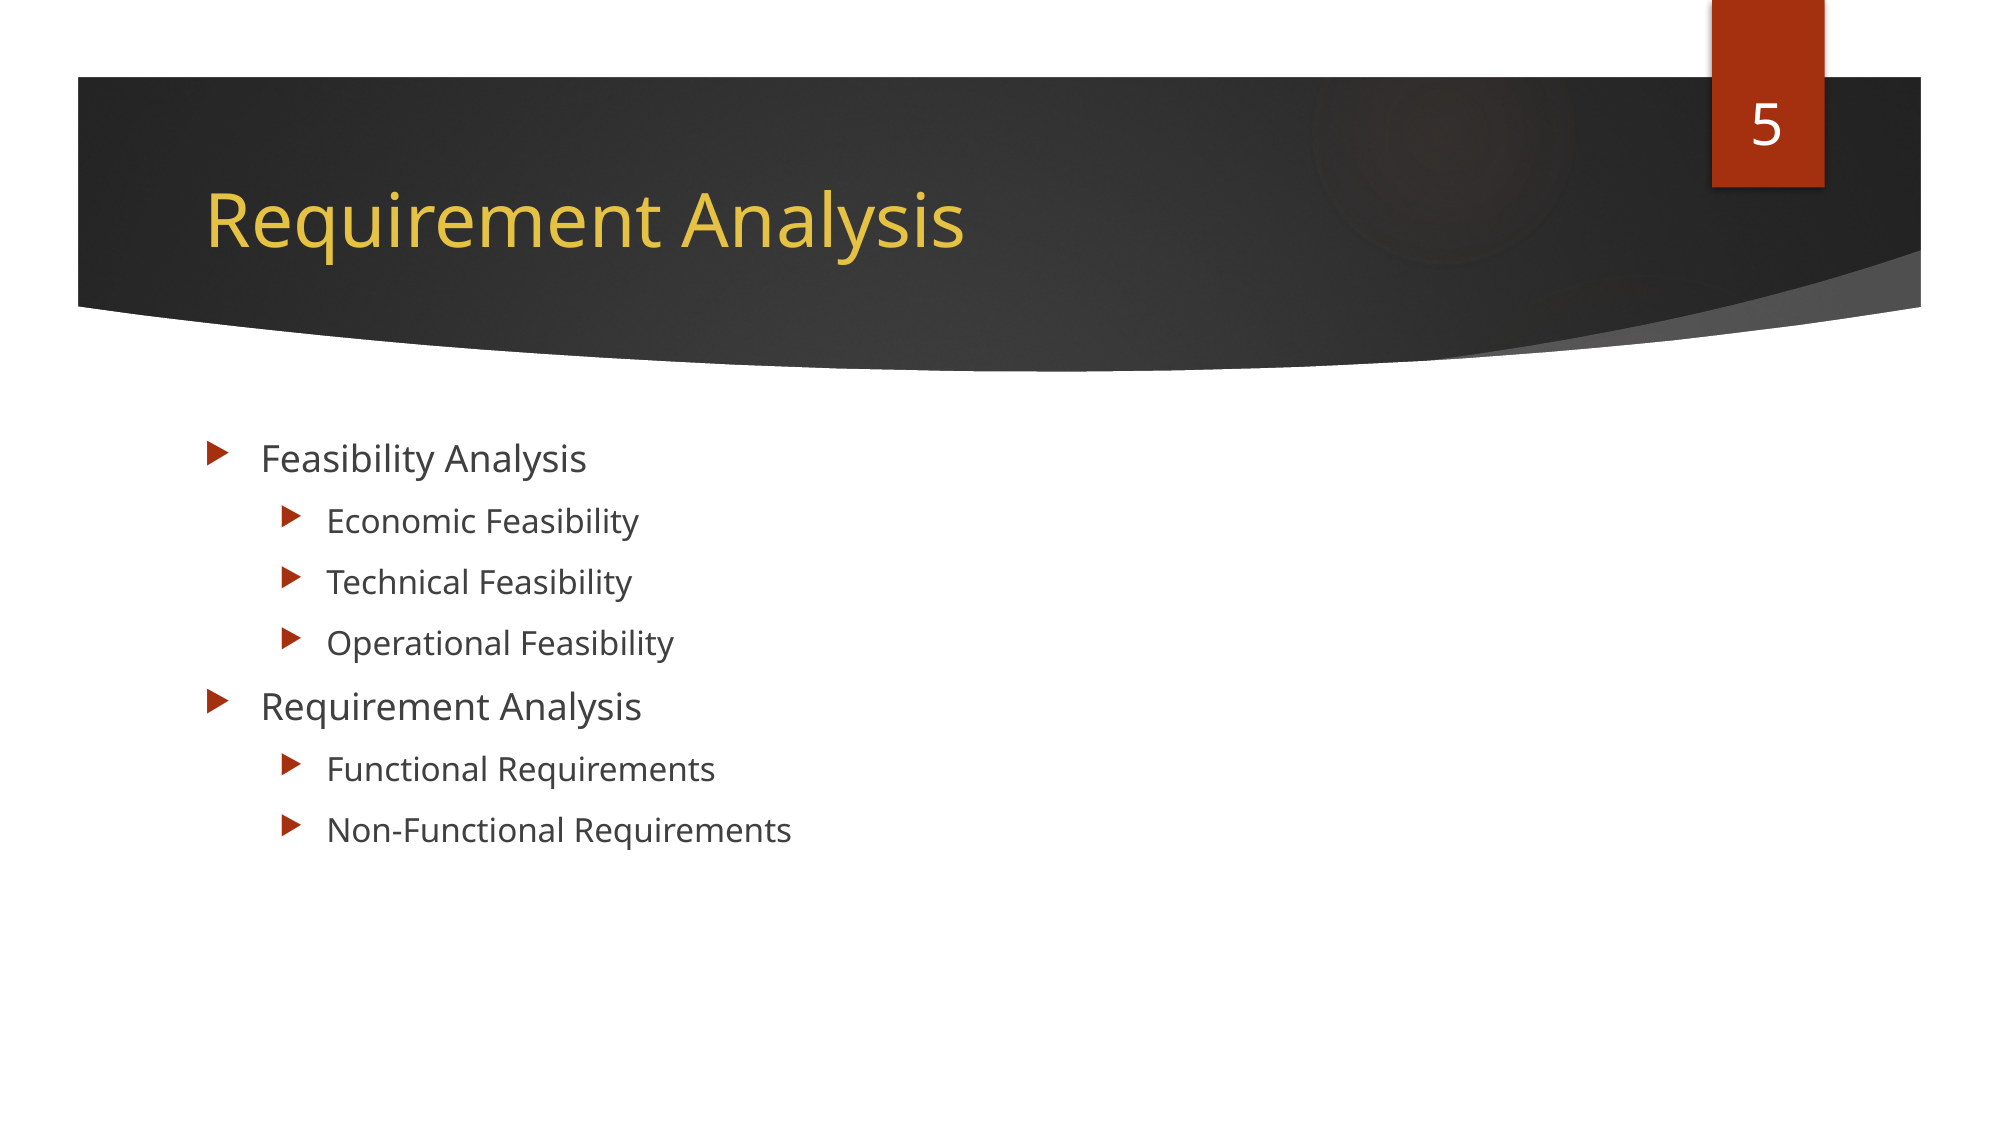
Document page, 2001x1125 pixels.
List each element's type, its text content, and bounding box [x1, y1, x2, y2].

title Requirement Analysis [189, 159, 1627, 276]
slide_number 5 [1698, 48, 1836, 175]
list Feasibility Analysis Economic Feasibility Technical Feasibility Operational Feasibility Requirement Analysis Functional Requirements Non-Functional Requirements [189, 427, 1638, 988]
